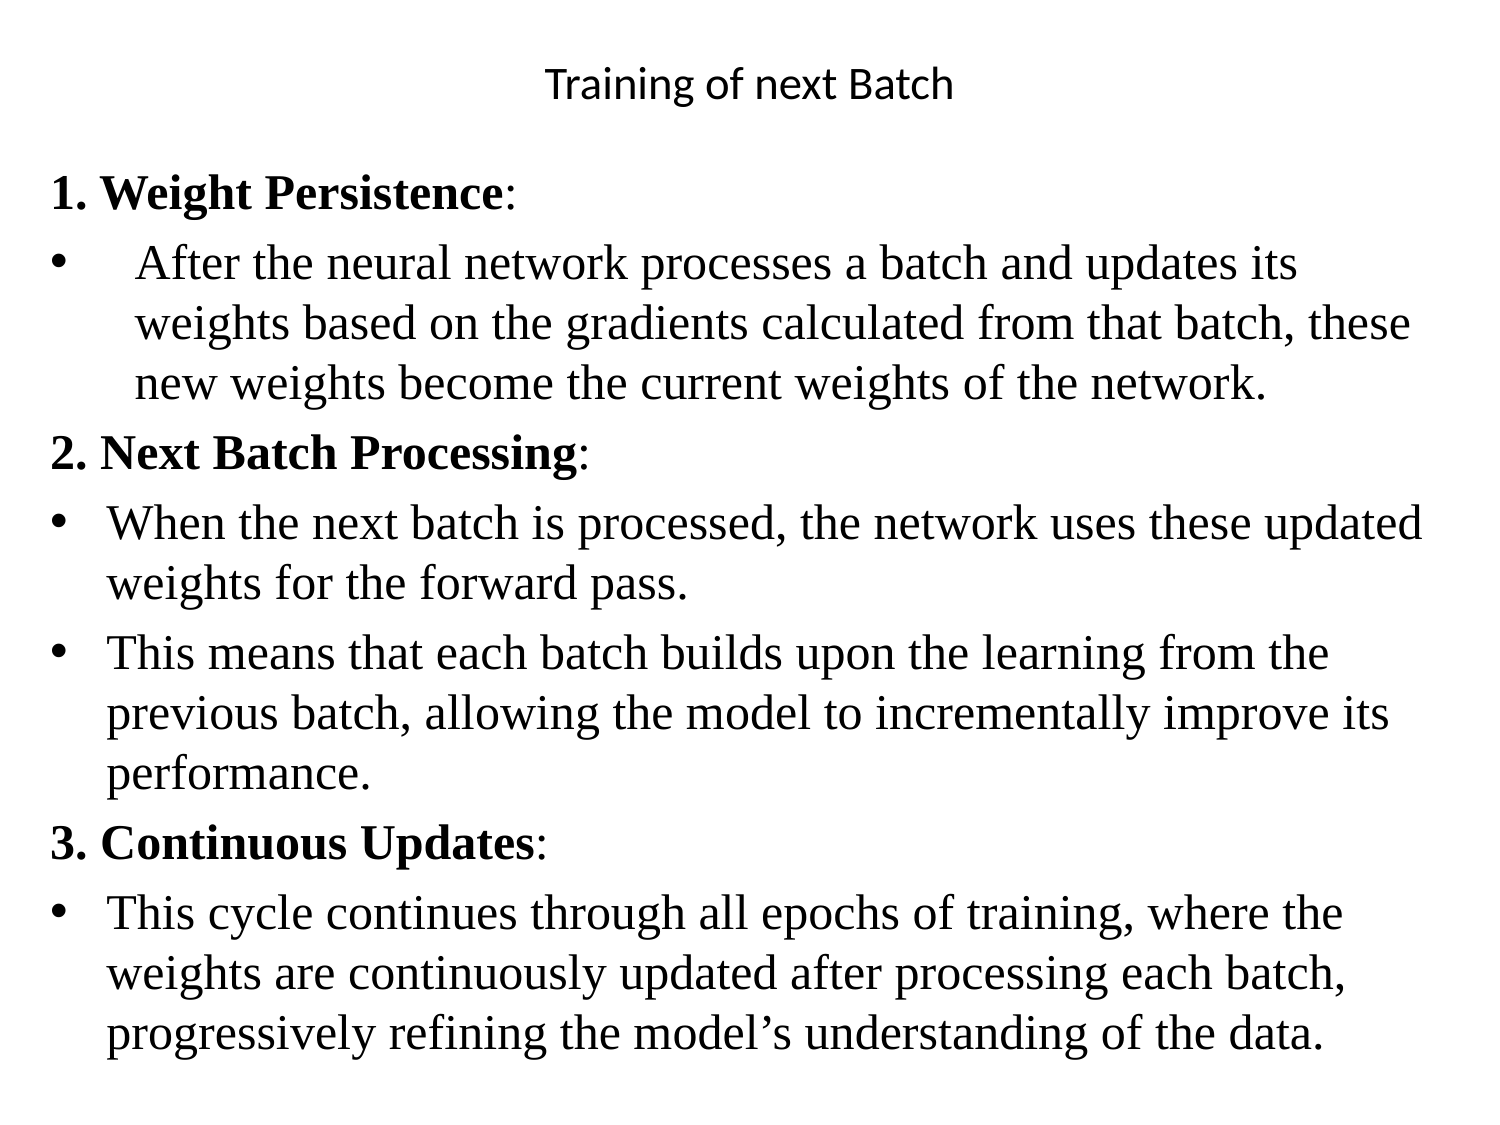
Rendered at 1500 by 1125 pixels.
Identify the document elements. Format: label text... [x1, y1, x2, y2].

list 1. Weight Persistence: After the neural network processes a batch and updates its weights based on the gradients calculated from that batch, these new weights become the current weights of the network. 2. Next Batch Processing: When the next batch is processed, the network uses these updated weights for the forward pass. This means that each batch builds upon the learning from the previous batch, allowing the model to incrementally improve its performance. 3. Continuous Updates: This cycle continues through all epochs of training, where the weights are continuously updated after processing each batch, progressively refining the model’s understanding of the data. [35, 152, 1465, 1079]
title Training of next Batch [75, 45, 1425, 118]
